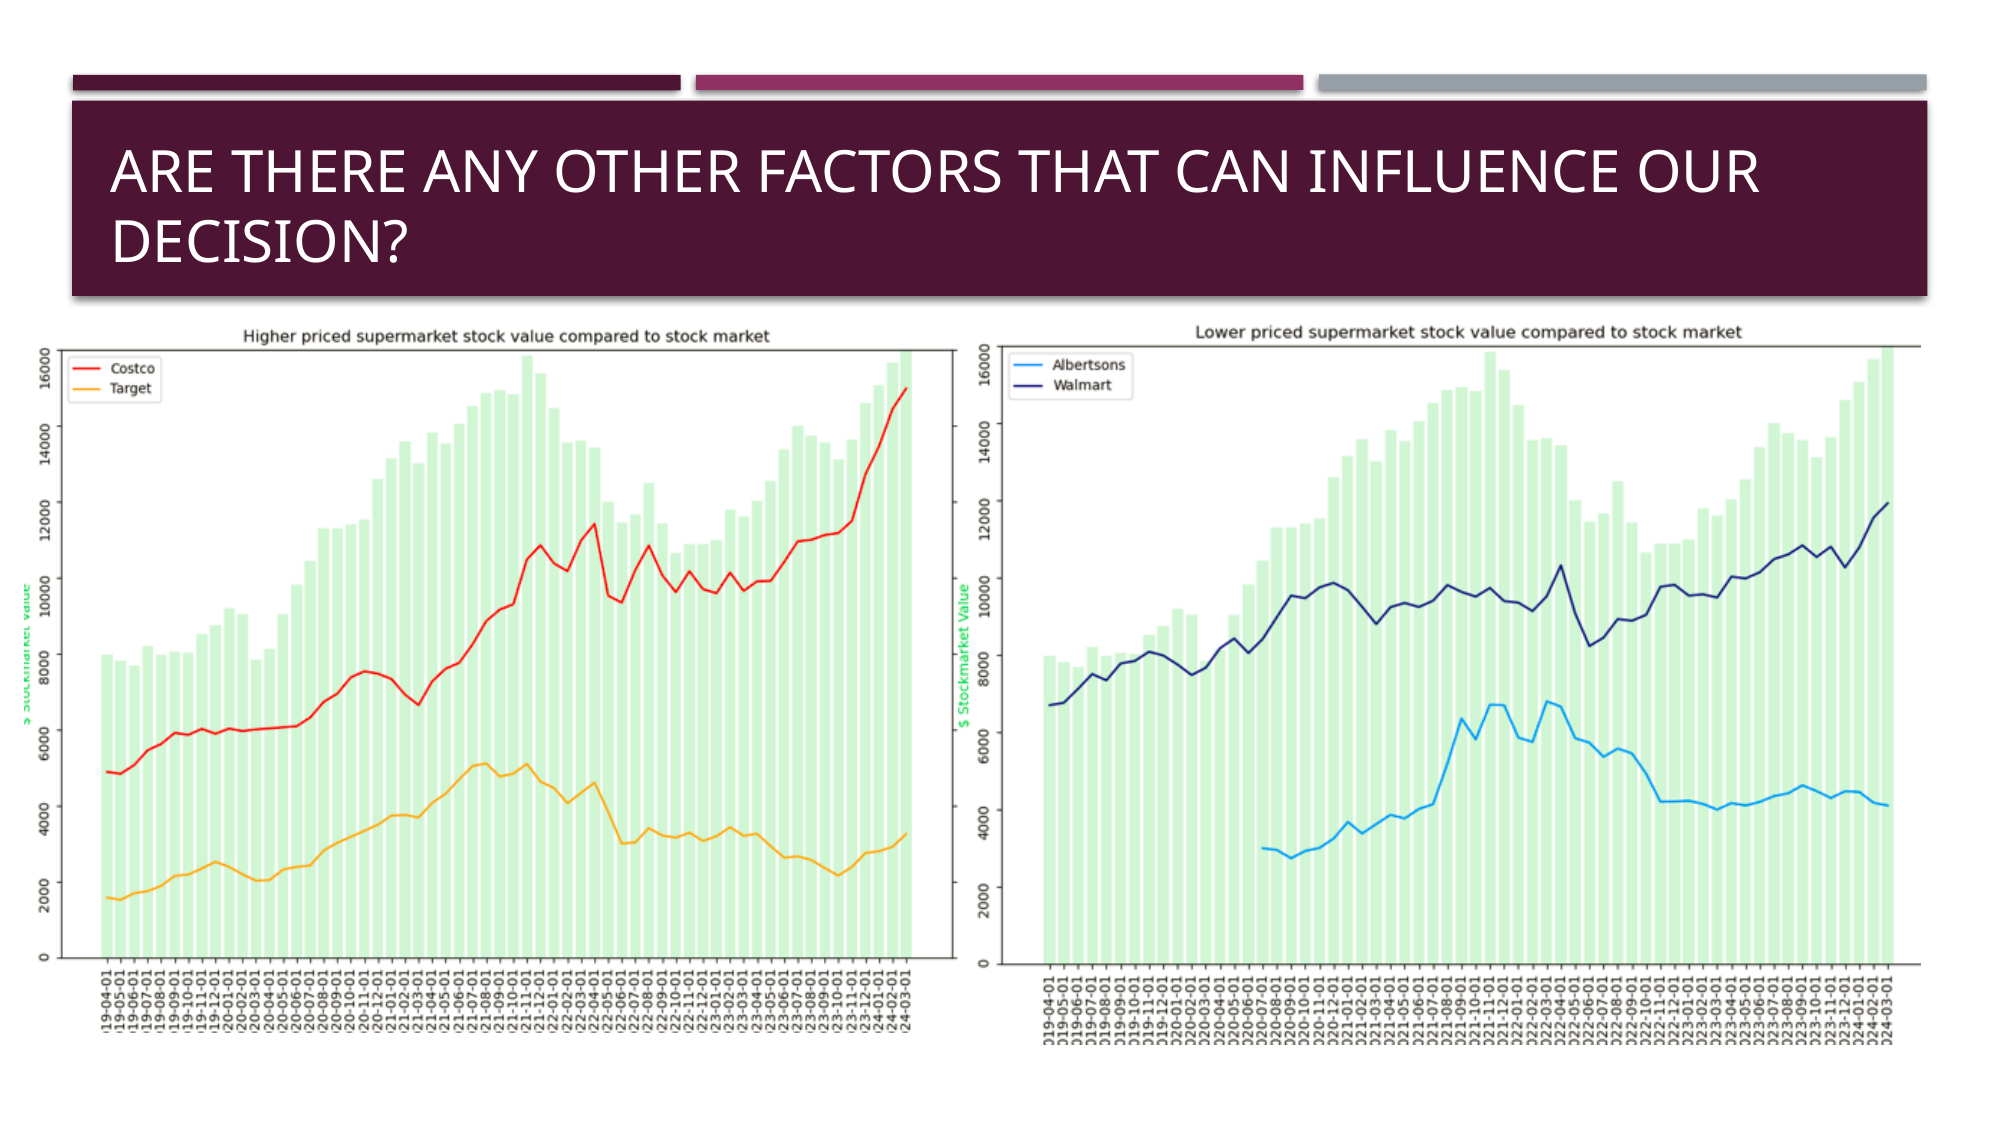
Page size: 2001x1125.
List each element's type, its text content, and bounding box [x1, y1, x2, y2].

picture [958, 309, 1921, 1046]
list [23, 309, 957, 1033]
title ARE THERE ANY OTHER FACTORS THAT CAN INFLUENCE OUR DECISION? [95, 115, 1905, 282]
